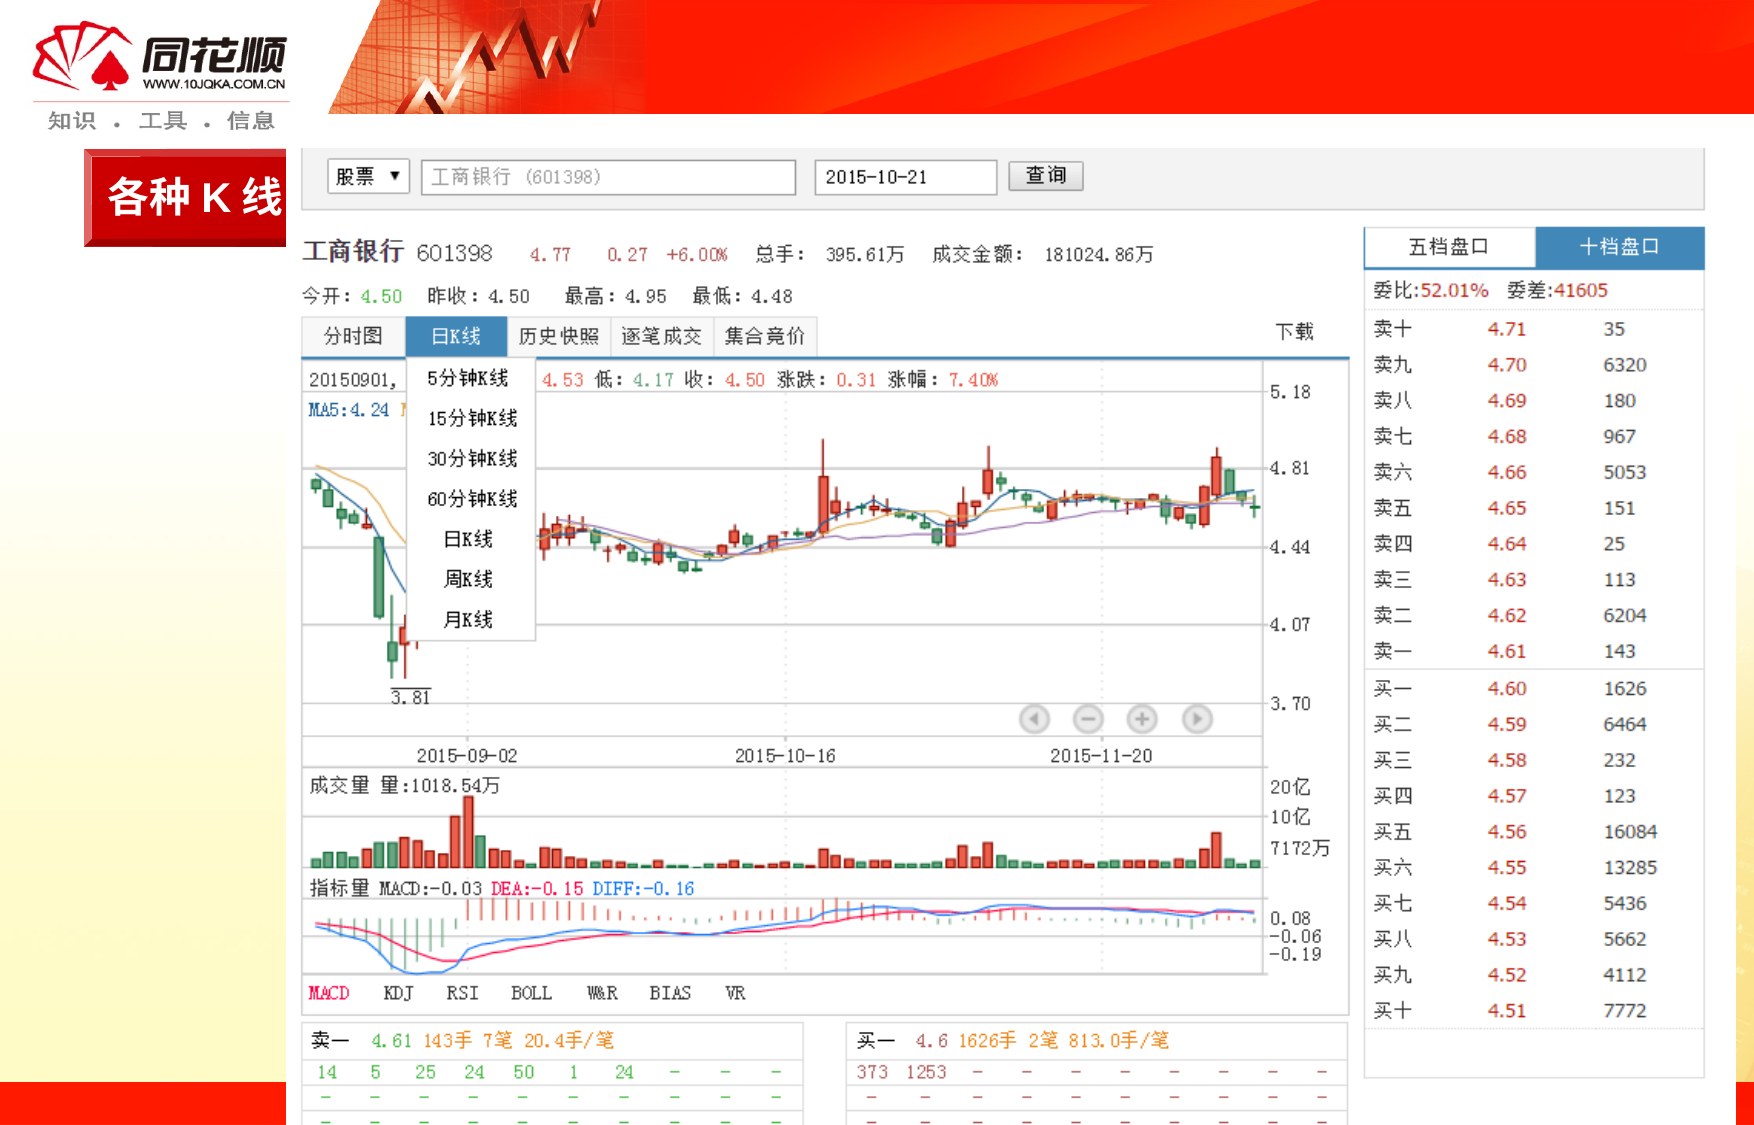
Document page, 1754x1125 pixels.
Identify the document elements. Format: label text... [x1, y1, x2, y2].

text_box 各种K线 [83, 148, 285, 247]
picture [0, 0, 1754, 1125]
